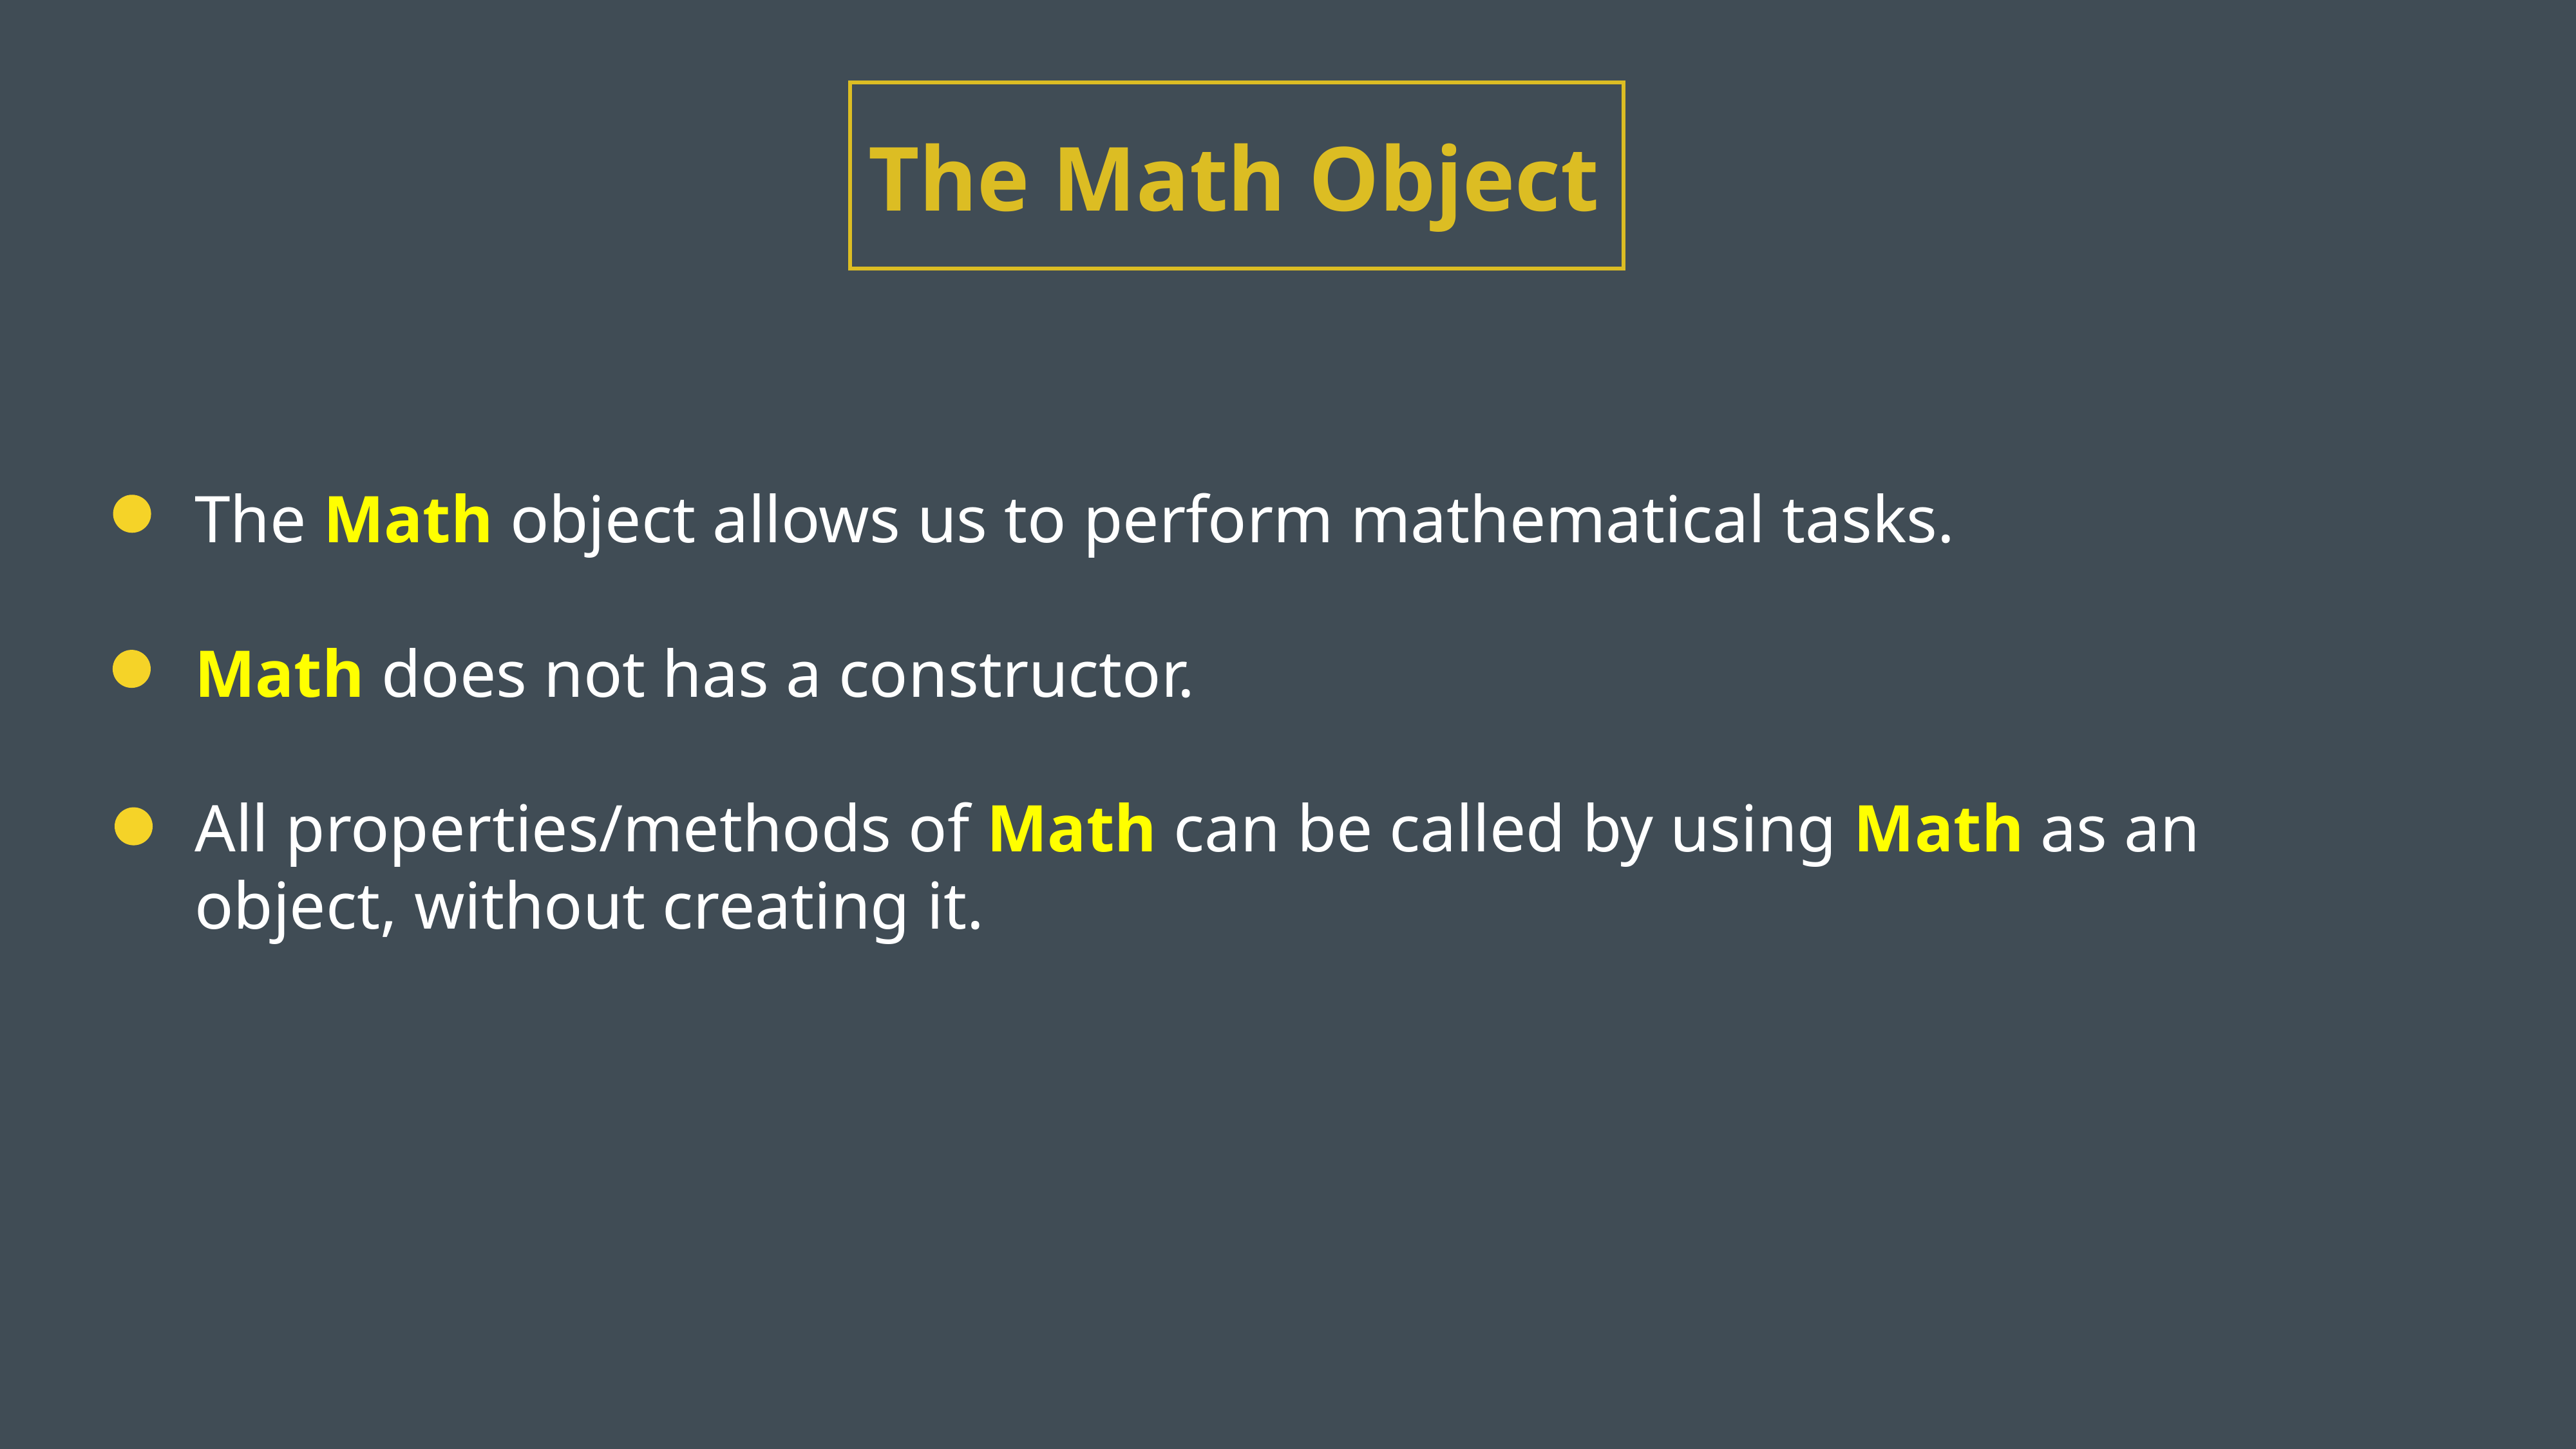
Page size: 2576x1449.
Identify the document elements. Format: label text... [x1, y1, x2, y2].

text_box [850, 82, 1624, 269]
text_box [112, 650, 151, 688]
text_box The Math object allows us to perform mathematical tasks. Math does not has a constructor. All properties/methods of Math can be called by using Math as an object, without creating it. [185, 473, 2328, 947]
text_box [113, 495, 151, 533]
text_box [114, 807, 153, 846]
